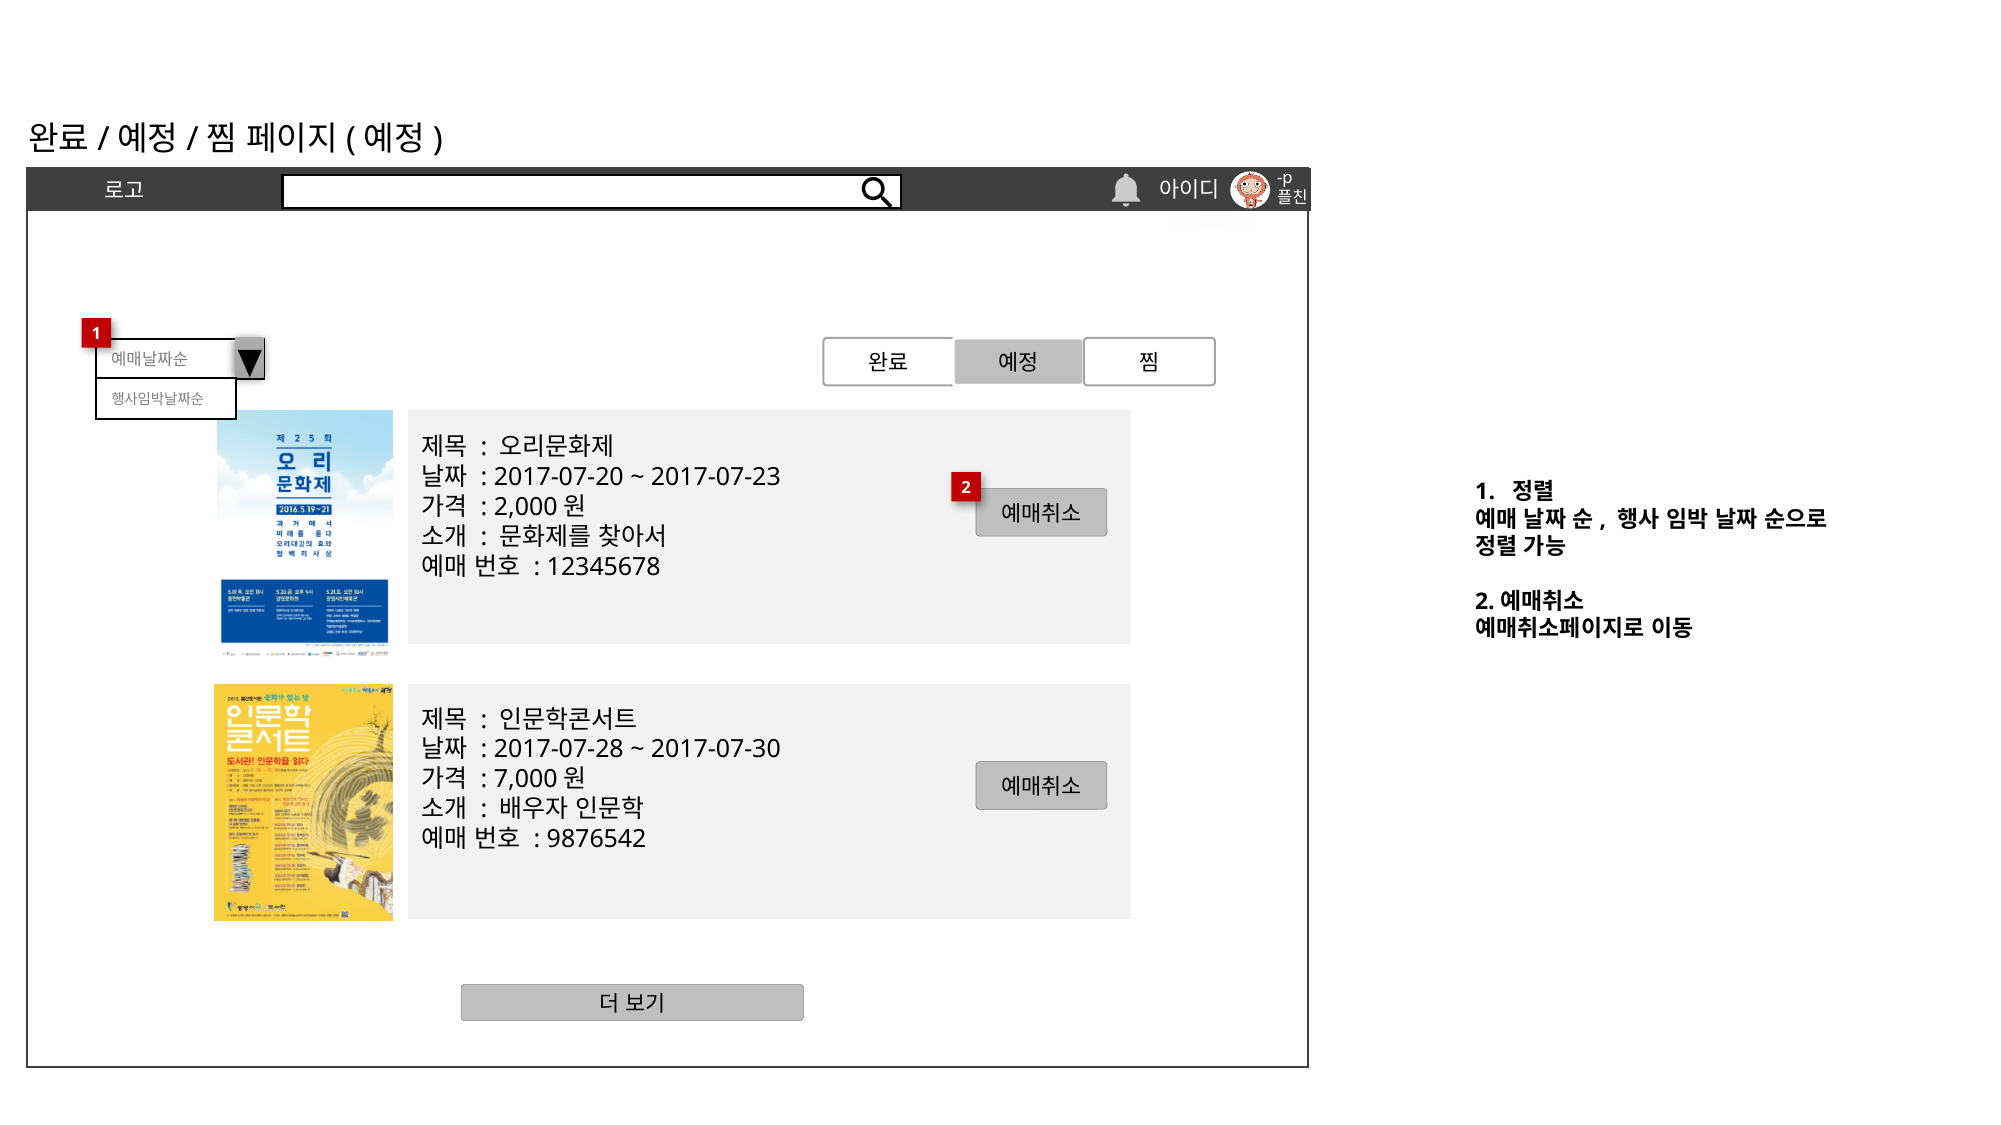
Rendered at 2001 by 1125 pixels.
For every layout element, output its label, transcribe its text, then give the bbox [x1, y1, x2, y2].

picture [217, 410, 393, 661]
text_box 완료/예정/찜 페이지(예정) [13, 110, 458, 165]
text_box [26, 233, 1308, 1067]
text_box [405, 681, 1134, 922]
text_box 1 [81, 318, 112, 348]
text_box 찜 [1082, 336, 1216, 387]
text_box 예매취소 [974, 487, 1109, 538]
text_box 완료 [822, 336, 953, 387]
text_box 제목 : 인문학콘서트 날짜 : 2017-07-28 ~ 2017-07-30 가격 : 7,000원 소개 : 배우자 인문학 예매 번호 : 9876542 [406, 695, 1133, 861]
text_box 제목 : 오리문화제 날짜 : 2017-07-20 ~ 2017-07-23 가격 : 2,000원 소개 : 문화제를 찾아서 예매 번호 : 12345678 [406, 423, 1133, 588]
picture [214, 684, 393, 921]
text_box [405, 406, 1134, 648]
text_box 예매취소 [974, 760, 1109, 811]
text_box 예정 [951, 336, 1084, 388]
text_box 행사임박날짜순 [95, 377, 237, 420]
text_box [26, 153, 1333, 233]
text_box 더 보기 [460, 983, 805, 1022]
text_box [96, 337, 265, 379]
text_box 2 [951, 472, 981, 502]
text_box 정렬 예매 날짜 순, 행사 임박 날짜 순으로 정렬 가능 2.예매취소 예매취소페이지로 이동 [1474, 398, 1882, 720]
